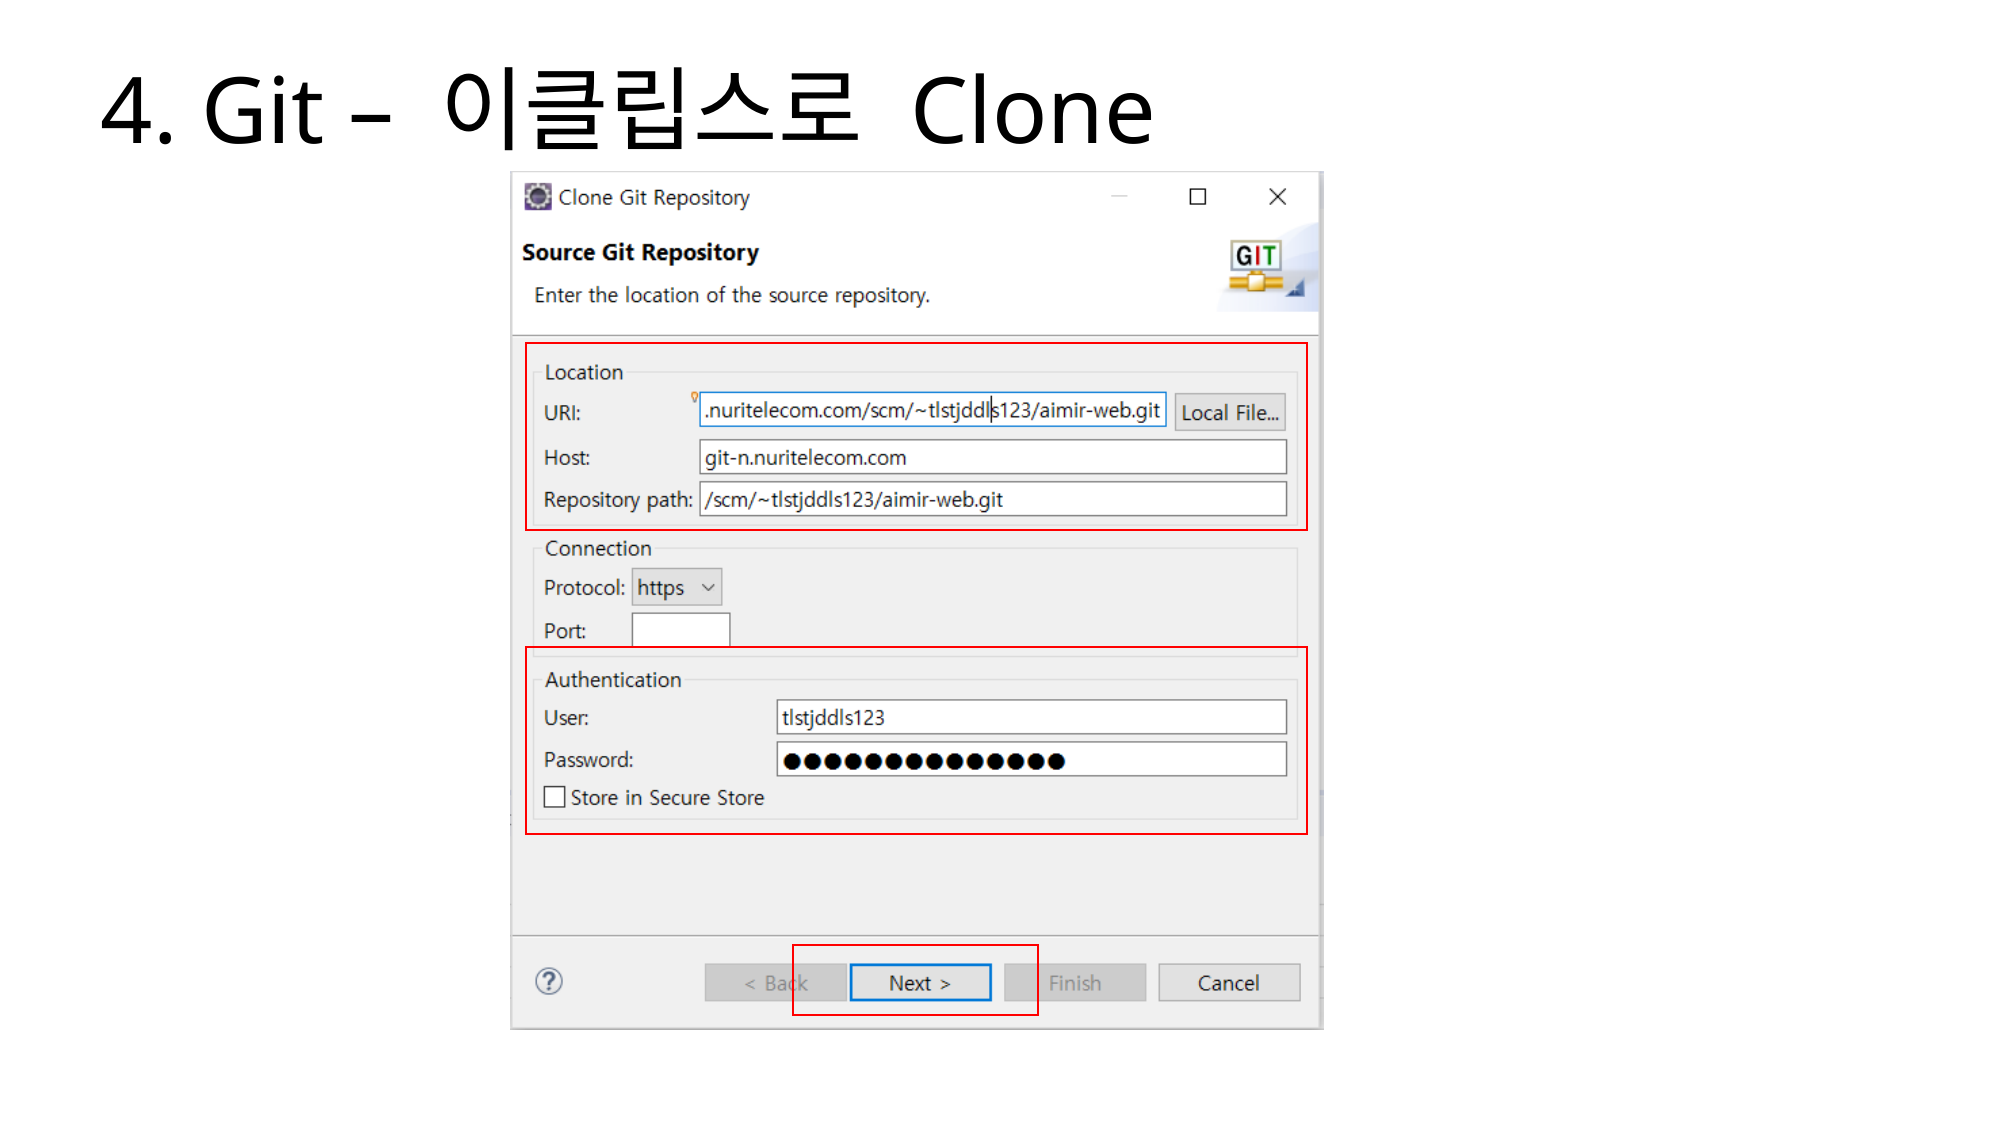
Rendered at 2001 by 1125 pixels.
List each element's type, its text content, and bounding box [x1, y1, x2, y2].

title 4. Git – 이클립스로 Clone [85, 4, 1811, 223]
picture [510, 171, 1324, 1030]
